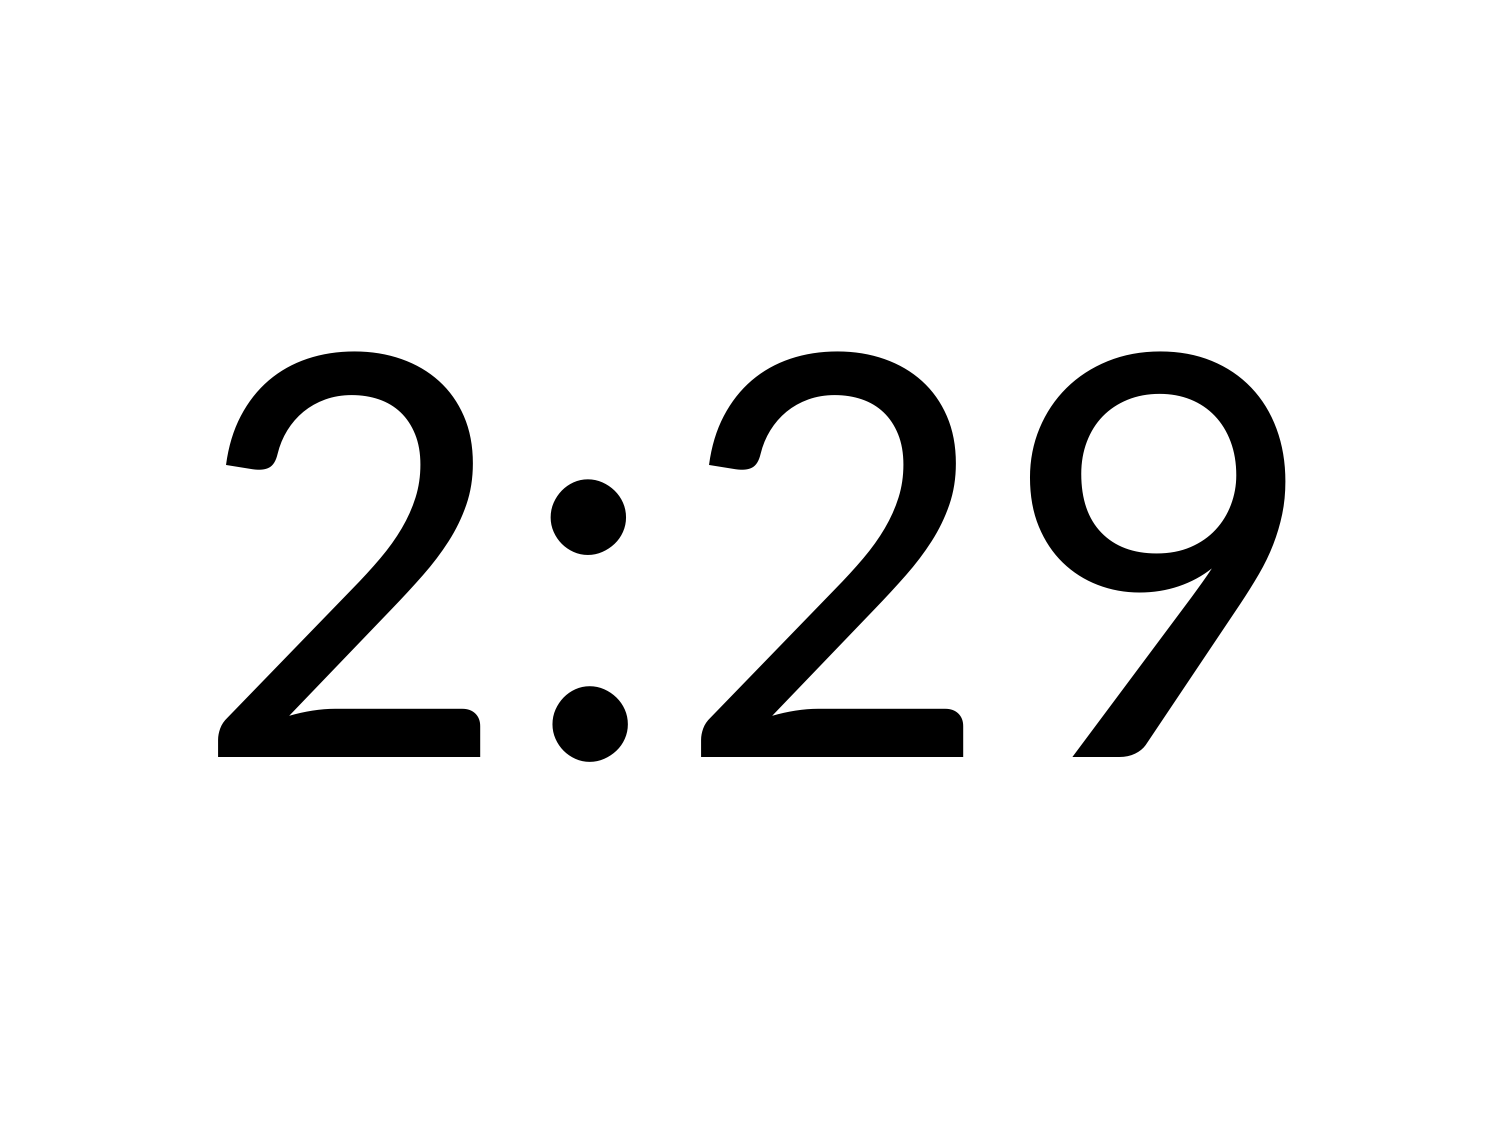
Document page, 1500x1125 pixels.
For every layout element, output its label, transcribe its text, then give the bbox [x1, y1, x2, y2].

text_box 2:29 [112, 125, 1388, 941]
